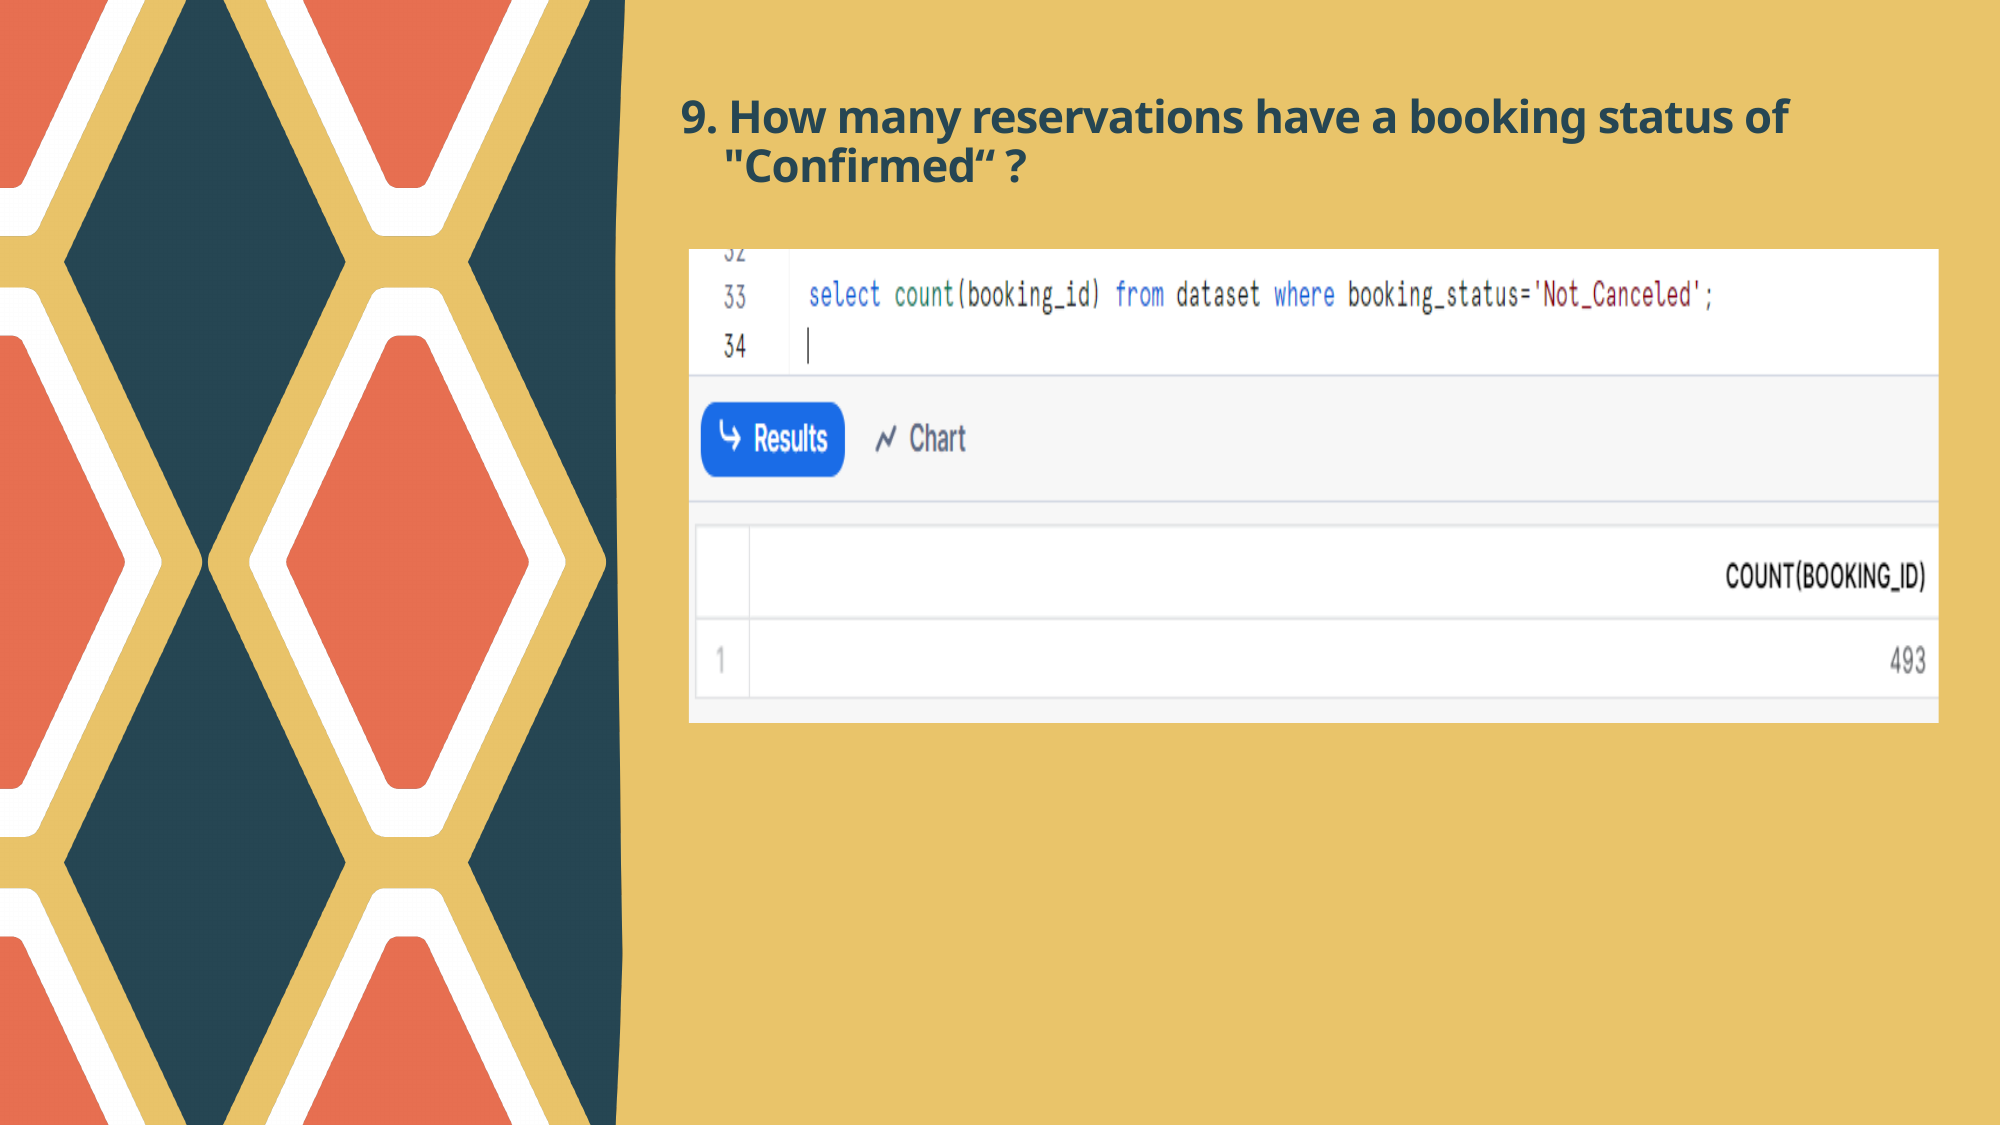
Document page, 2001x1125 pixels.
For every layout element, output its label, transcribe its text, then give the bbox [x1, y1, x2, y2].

title 9. How many reservations have a booking status of "Confirmed“ ? [665, 86, 1903, 202]
picture [688, 249, 1939, 723]
picture [0, 0, 625, 1125]
